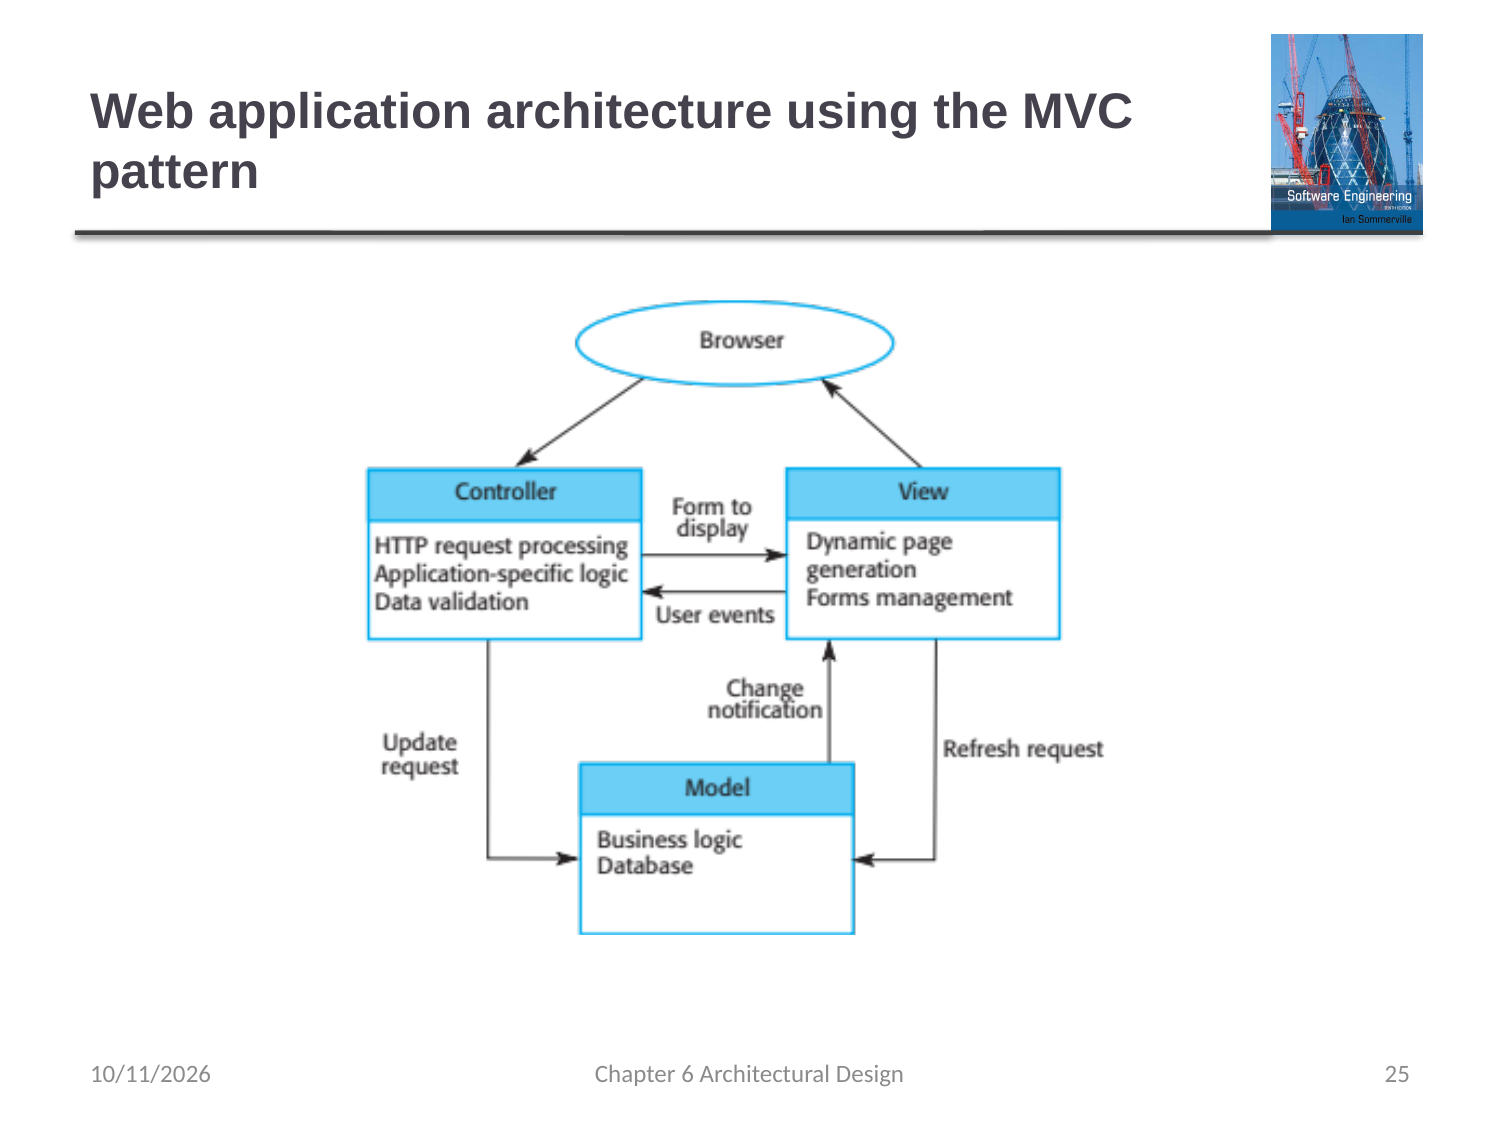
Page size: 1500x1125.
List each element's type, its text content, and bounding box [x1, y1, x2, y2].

title Web application architecture using the MVC pattern [74, 44, 1272, 233]
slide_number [75, 1042, 425, 1103]
slide_number 25 [1074, 1042, 1425, 1103]
picture [1271, 34, 1423, 230]
footer Chapter 6 Architectural Design [512, 1042, 988, 1103]
picture [355, 299, 1105, 989]
